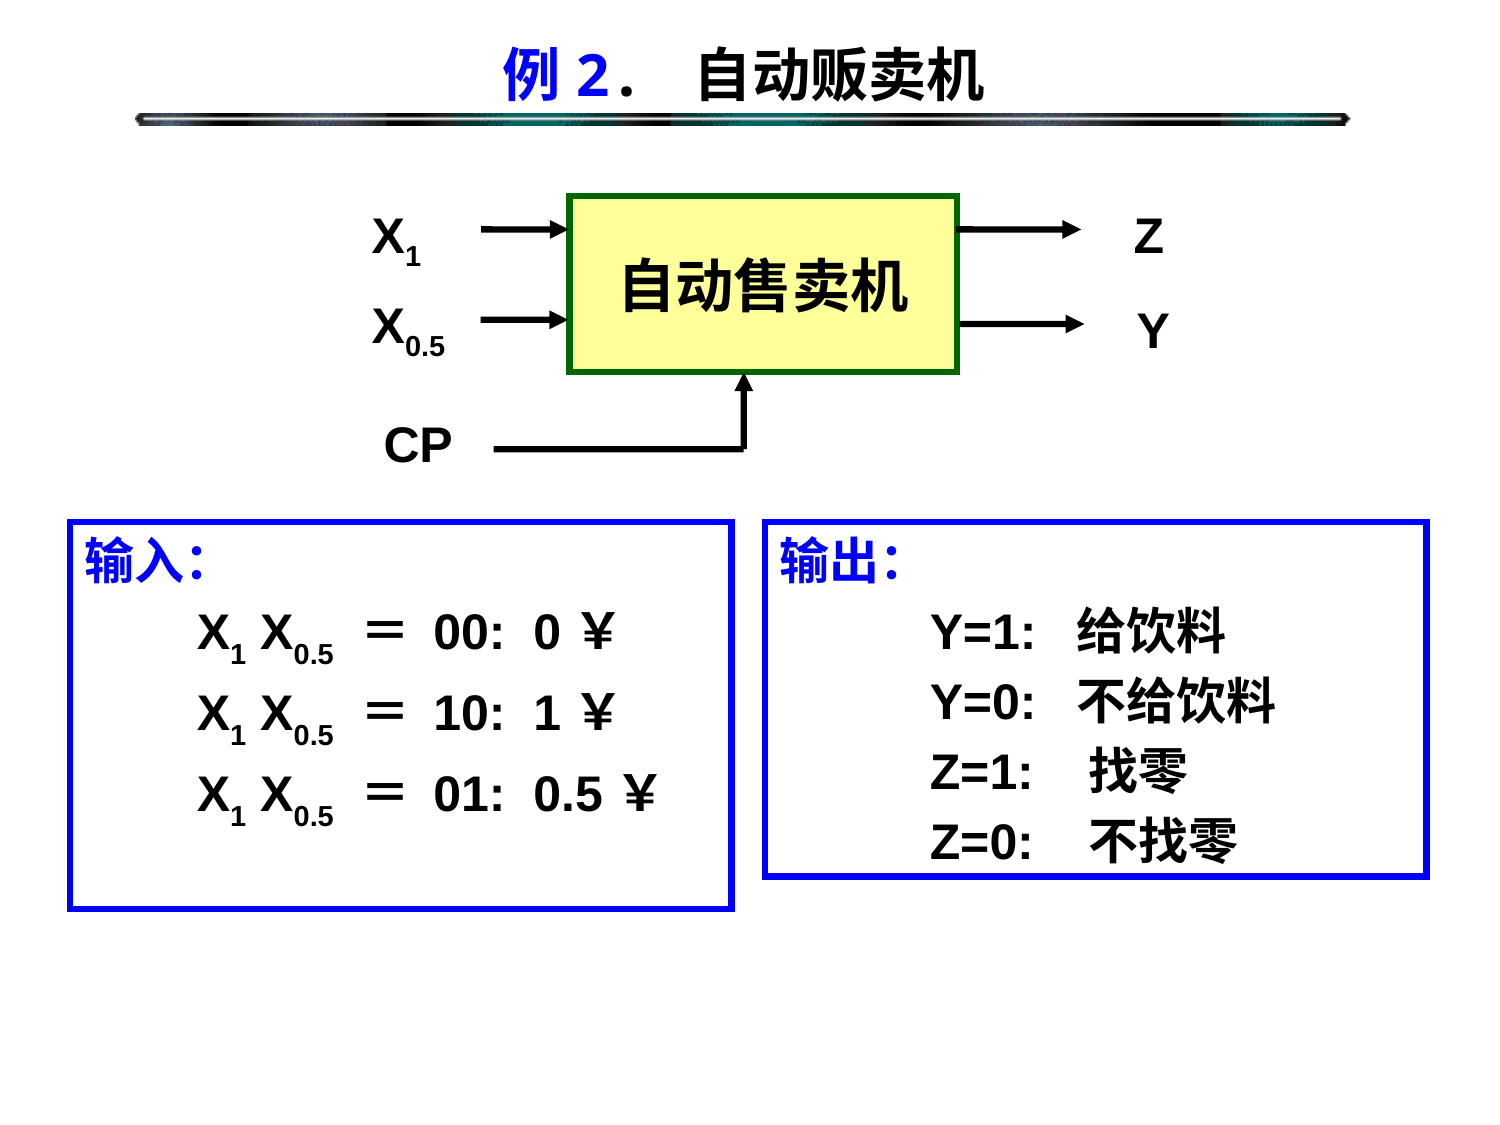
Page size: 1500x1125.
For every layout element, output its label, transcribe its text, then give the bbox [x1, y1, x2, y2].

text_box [356, 196, 1235, 481]
text_box 例2. 自动贩卖机 [135, 31, 1353, 113]
text_box 输入： X1 X0.5 ＝ 00: 0￥ X1 X0.5 ＝ 10: 1￥ X1 X0.5 ＝ 01: 0.5￥ [70, 522, 732, 910]
text_box 输出： Y=1: 给饮料 Y=0: 不给饮料 Z=1: 找零 Z=0: 不找零 [765, 521, 1427, 877]
picture [135, 113, 1353, 126]
